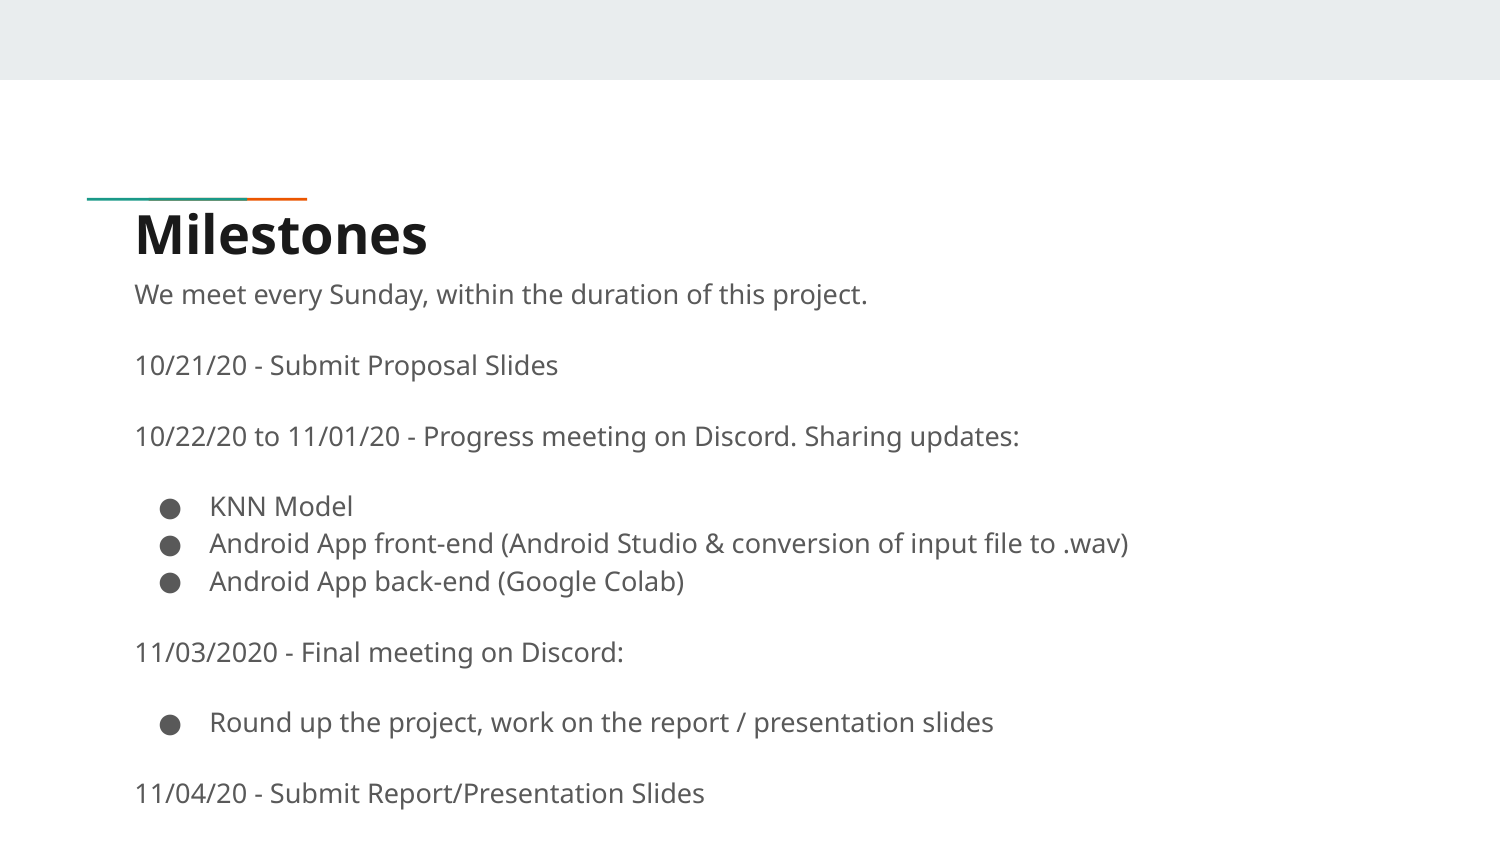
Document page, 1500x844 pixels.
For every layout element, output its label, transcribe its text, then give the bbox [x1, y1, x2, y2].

title Milestones [119, 185, 1381, 257]
list We meet every Sunday, within the duration of this project. 10/21/20 - Submit Proposal Slides 10/22/20 to 11/01/20 - Progress meeting on Discord. Sharing updates: KNN Model Android App front-end (Android Studio & conversion of input file to .wav) Android App back-end (Google Colab) 11/03/2020 - Final meeting on Discord: Round up the project, work on the report / presentation slides 11/04/20 - Submit Report/Presentation Slides [119, 257, 1381, 844]
